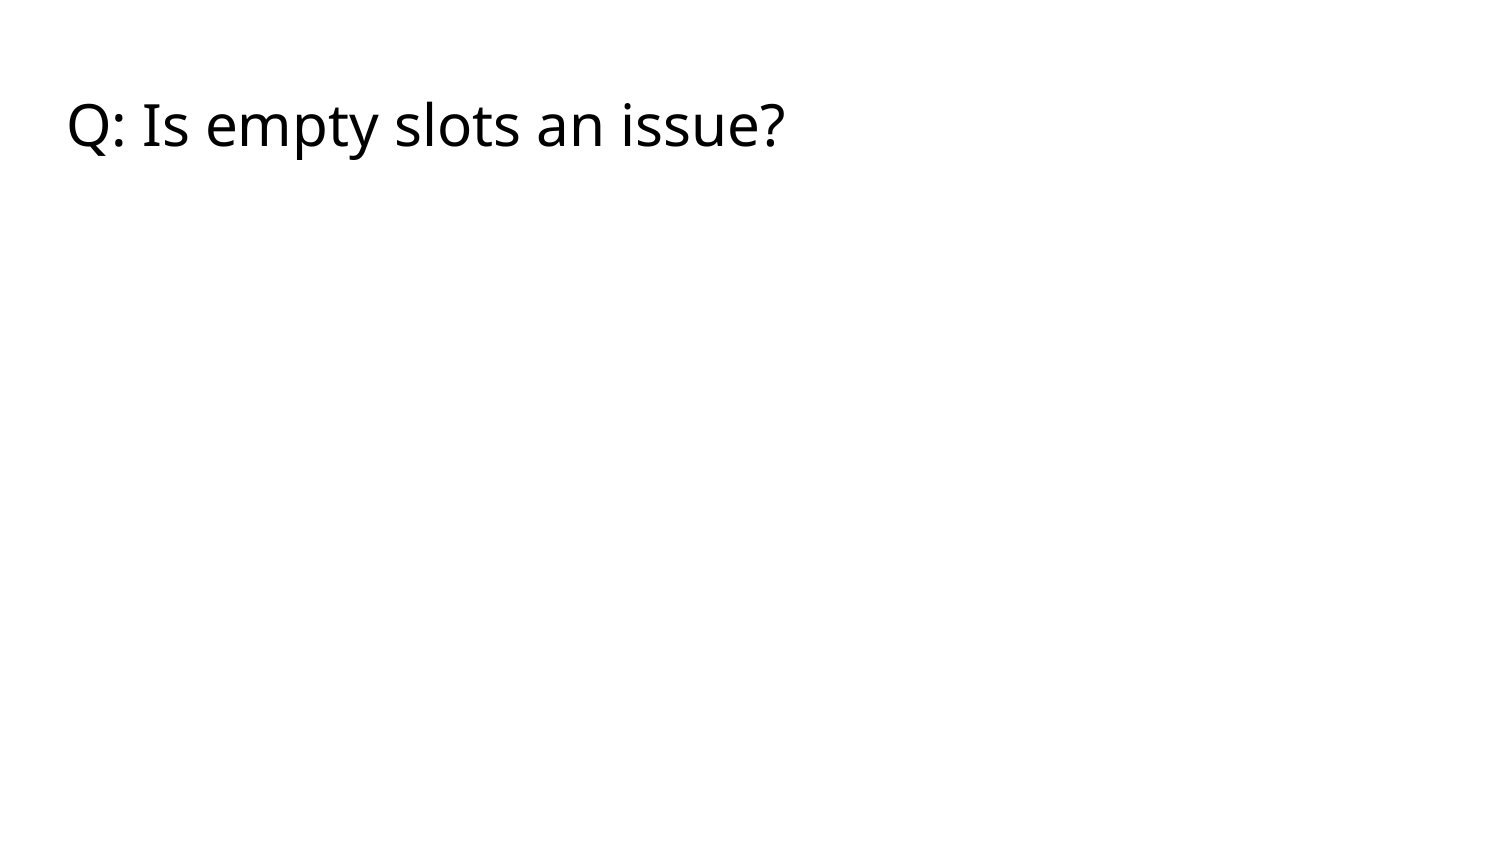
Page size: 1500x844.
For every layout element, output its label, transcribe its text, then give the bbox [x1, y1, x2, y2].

title Q: Is empty slots an issue? [51, 72, 1449, 167]
